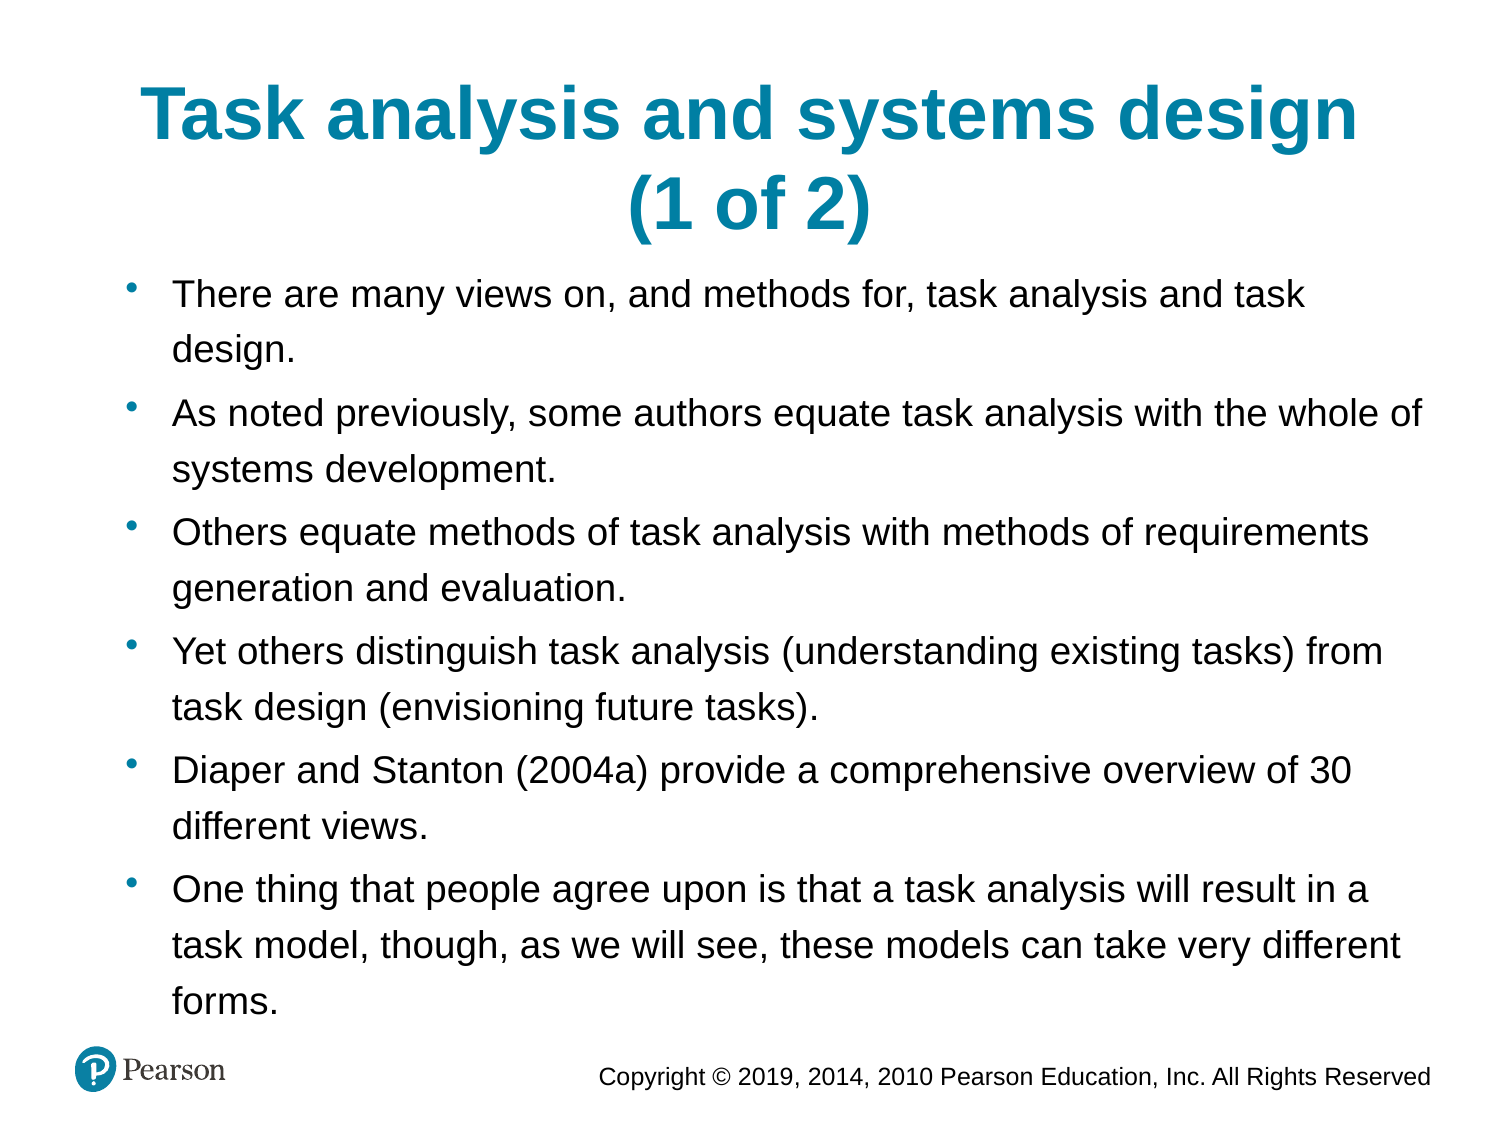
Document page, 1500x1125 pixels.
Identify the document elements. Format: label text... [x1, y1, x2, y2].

title Task analysis and systems design (1 of 2) [103, 73, 1397, 236]
list There are many views on, and methods for, task analysis and task design. As noted previously, some authors equate task analysis with the whole of systems development. Others equate methods of task analysis with methods of requirements generation and evaluation. Yet others distinguish task analysis (understanding existing tasks) from task design (envisioning future tasks). Diaper and Stanton (2004a) provide a comprehensive overview of 30 different views. One thing that people agree upon is that a task analysis will result in a task model, though, as we will see, these models can take very different forms. [110, 251, 1453, 1041]
